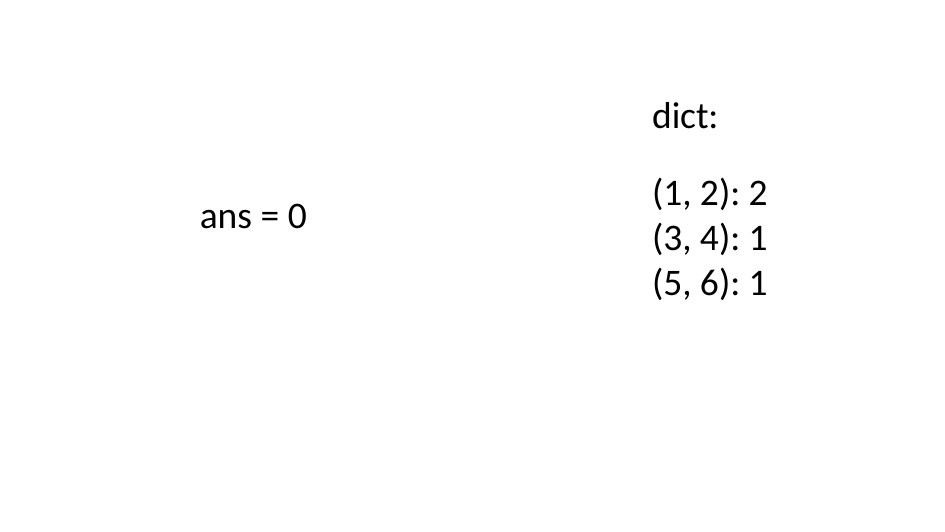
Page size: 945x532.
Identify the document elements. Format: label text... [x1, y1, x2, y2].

text_box ans = 0 [184, 184, 375, 244]
text_box (1, 2): 2 (3, 4): 1 (5, 6): 1 [637, 161, 827, 311]
text_box dict: [637, 83, 827, 144]
